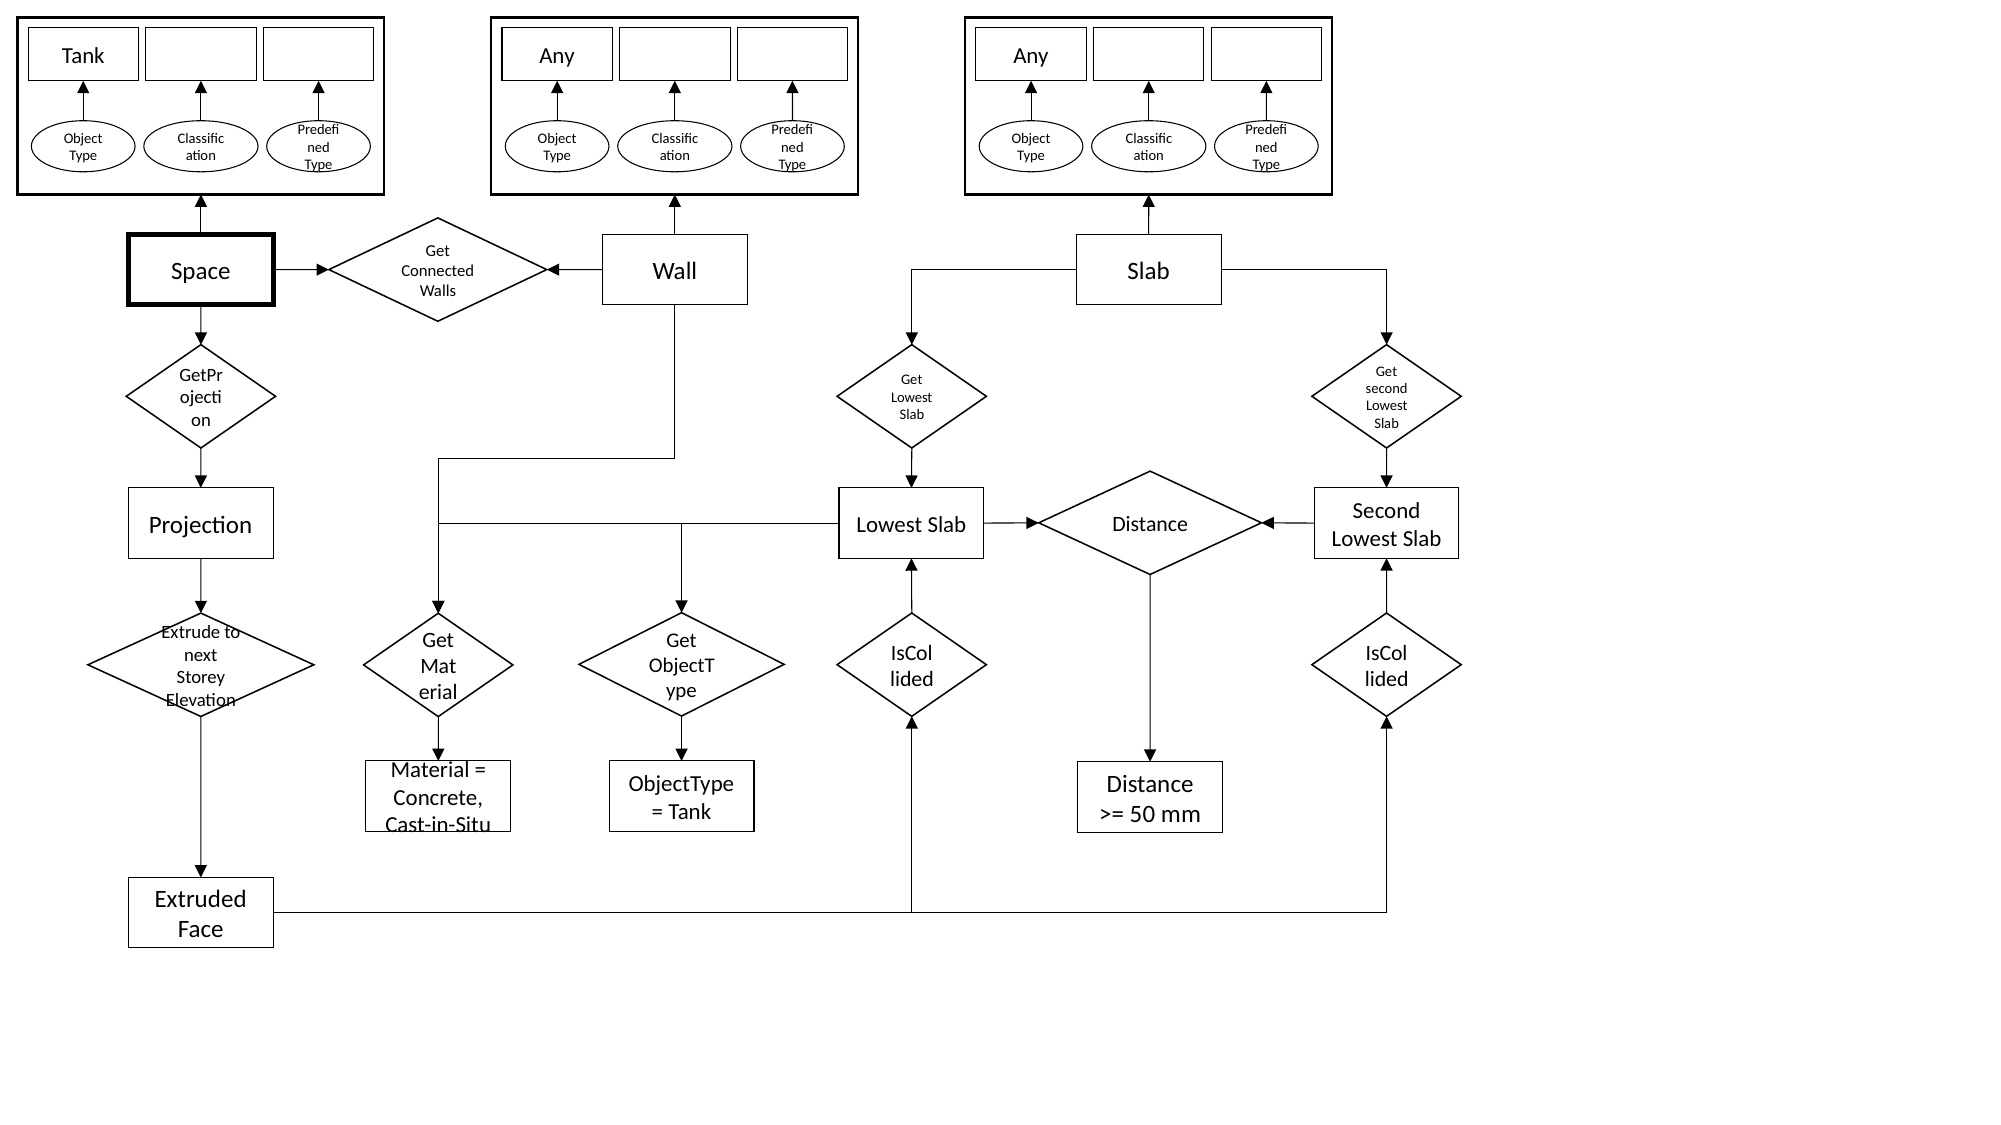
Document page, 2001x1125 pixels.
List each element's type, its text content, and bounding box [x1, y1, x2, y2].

text_box Get second Lowest Slab [1310, 344, 1464, 449]
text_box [17, 17, 385, 195]
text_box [911, 269, 1077, 345]
text_box Distance [1038, 470, 1263, 576]
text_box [681, 523, 839, 613]
text_box GetProjection [124, 344, 278, 449]
text_box IsCollided [835, 612, 989, 716]
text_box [491, 17, 859, 195]
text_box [1221, 269, 1387, 345]
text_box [402, 340, 711, 578]
text_box Lowest Slab [838, 487, 985, 559]
text_box Slab [1075, 233, 1222, 306]
text_box Extrude to next Storey Elevation [85, 612, 317, 718]
text_box Get Connected Walls [328, 216, 548, 323]
text_box Space [127, 233, 274, 306]
text_box Get Material [361, 612, 515, 716]
text_box Get Lowest Slab [835, 344, 989, 449]
text_box Extruded Face [127, 876, 274, 949]
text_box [438, 578, 839, 614]
text_box IsCollided [1310, 612, 1464, 717]
text_box Get ObjectType [576, 614, 787, 716]
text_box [273, 716, 1387, 913]
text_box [965, 17, 1333, 195]
text_box Projection [127, 487, 274, 559]
text_box Second Lowest Slab [1313, 487, 1460, 559]
text_box Wall [601, 233, 748, 306]
